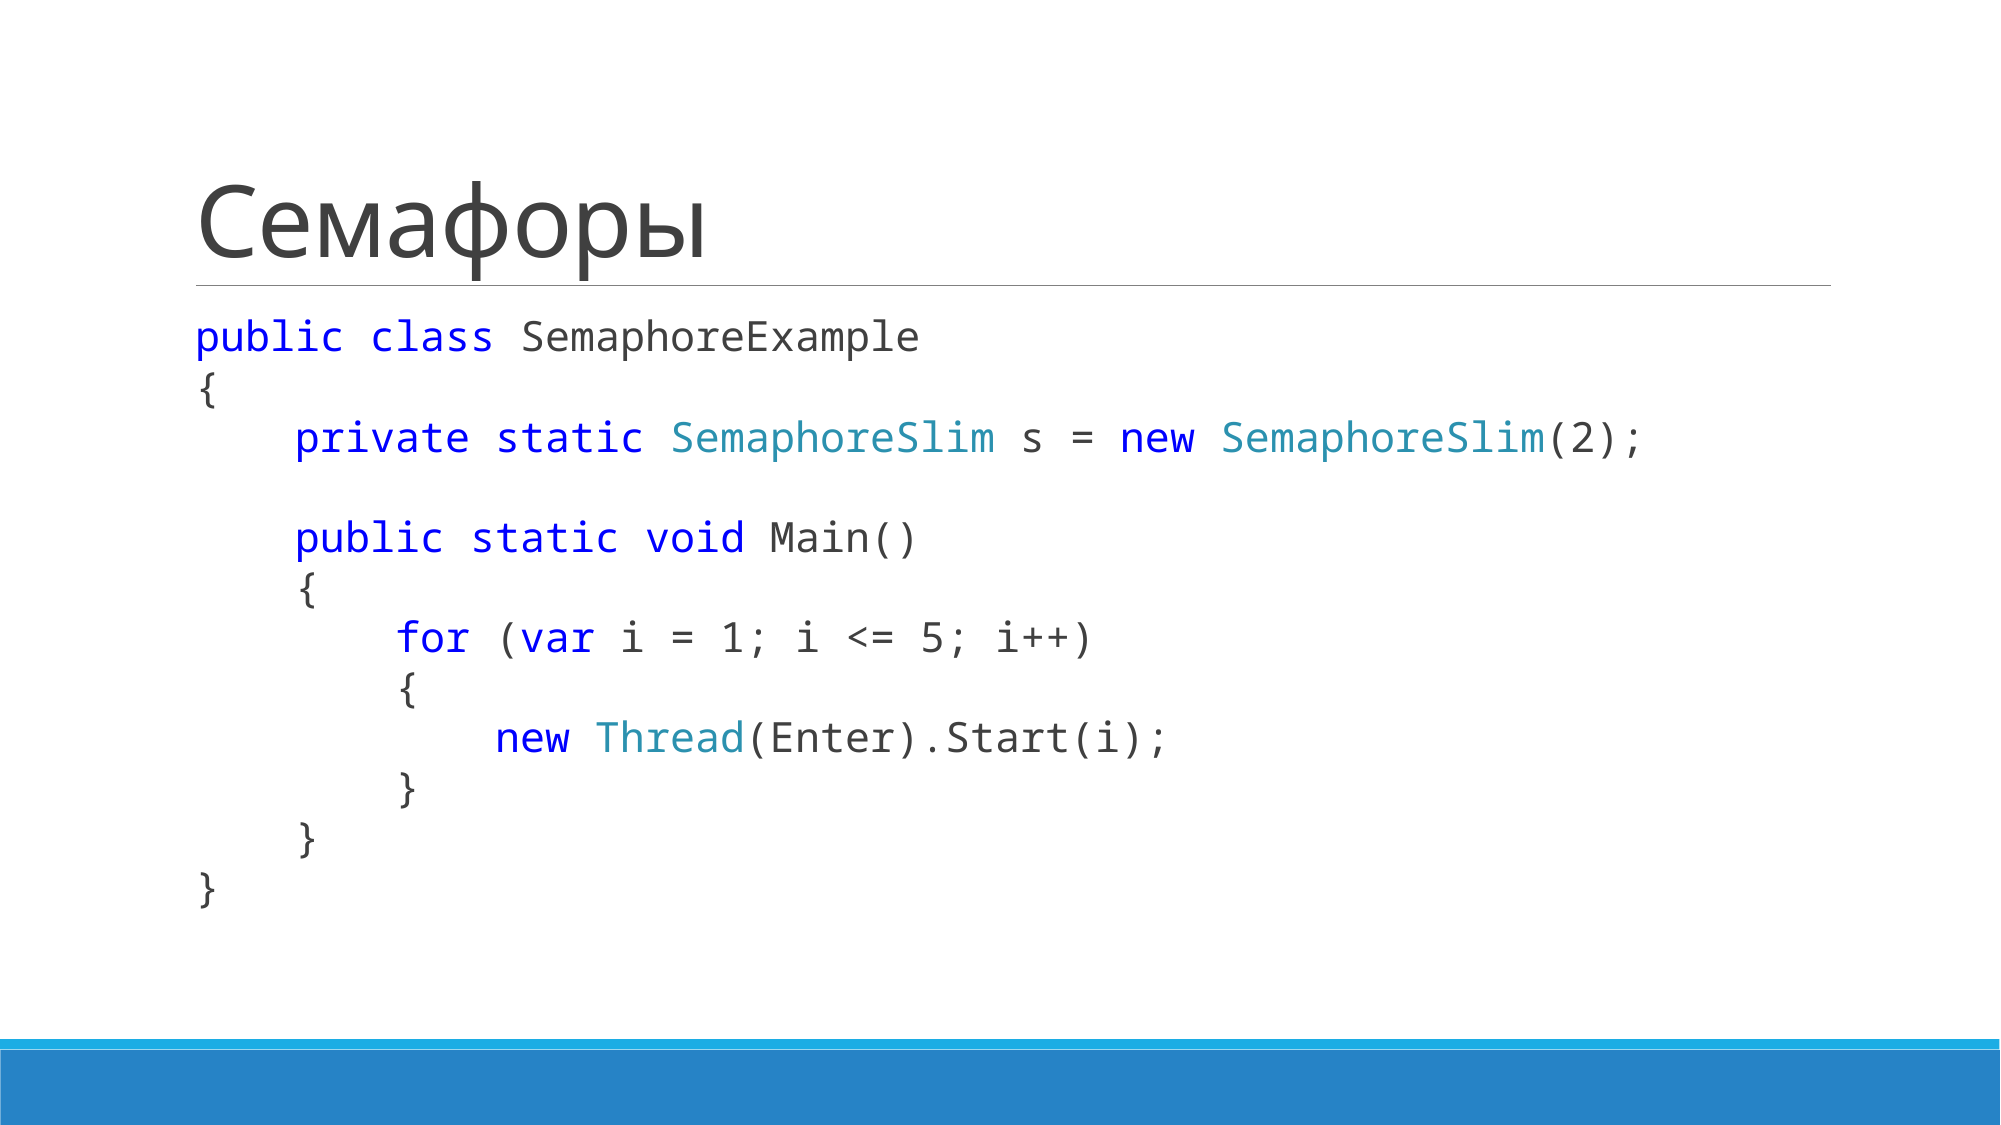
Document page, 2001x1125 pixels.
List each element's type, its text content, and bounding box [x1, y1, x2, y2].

title Семафоры [180, 47, 1830, 285]
list public class SemaphoreExample { private static SemaphoreSlim s = new SemaphoreSlim(2); public static void Main() { for (var i = 1; i <= 5; i++) { new Thread(Enter).Start(i); } } } [180, 302, 1830, 1013]
